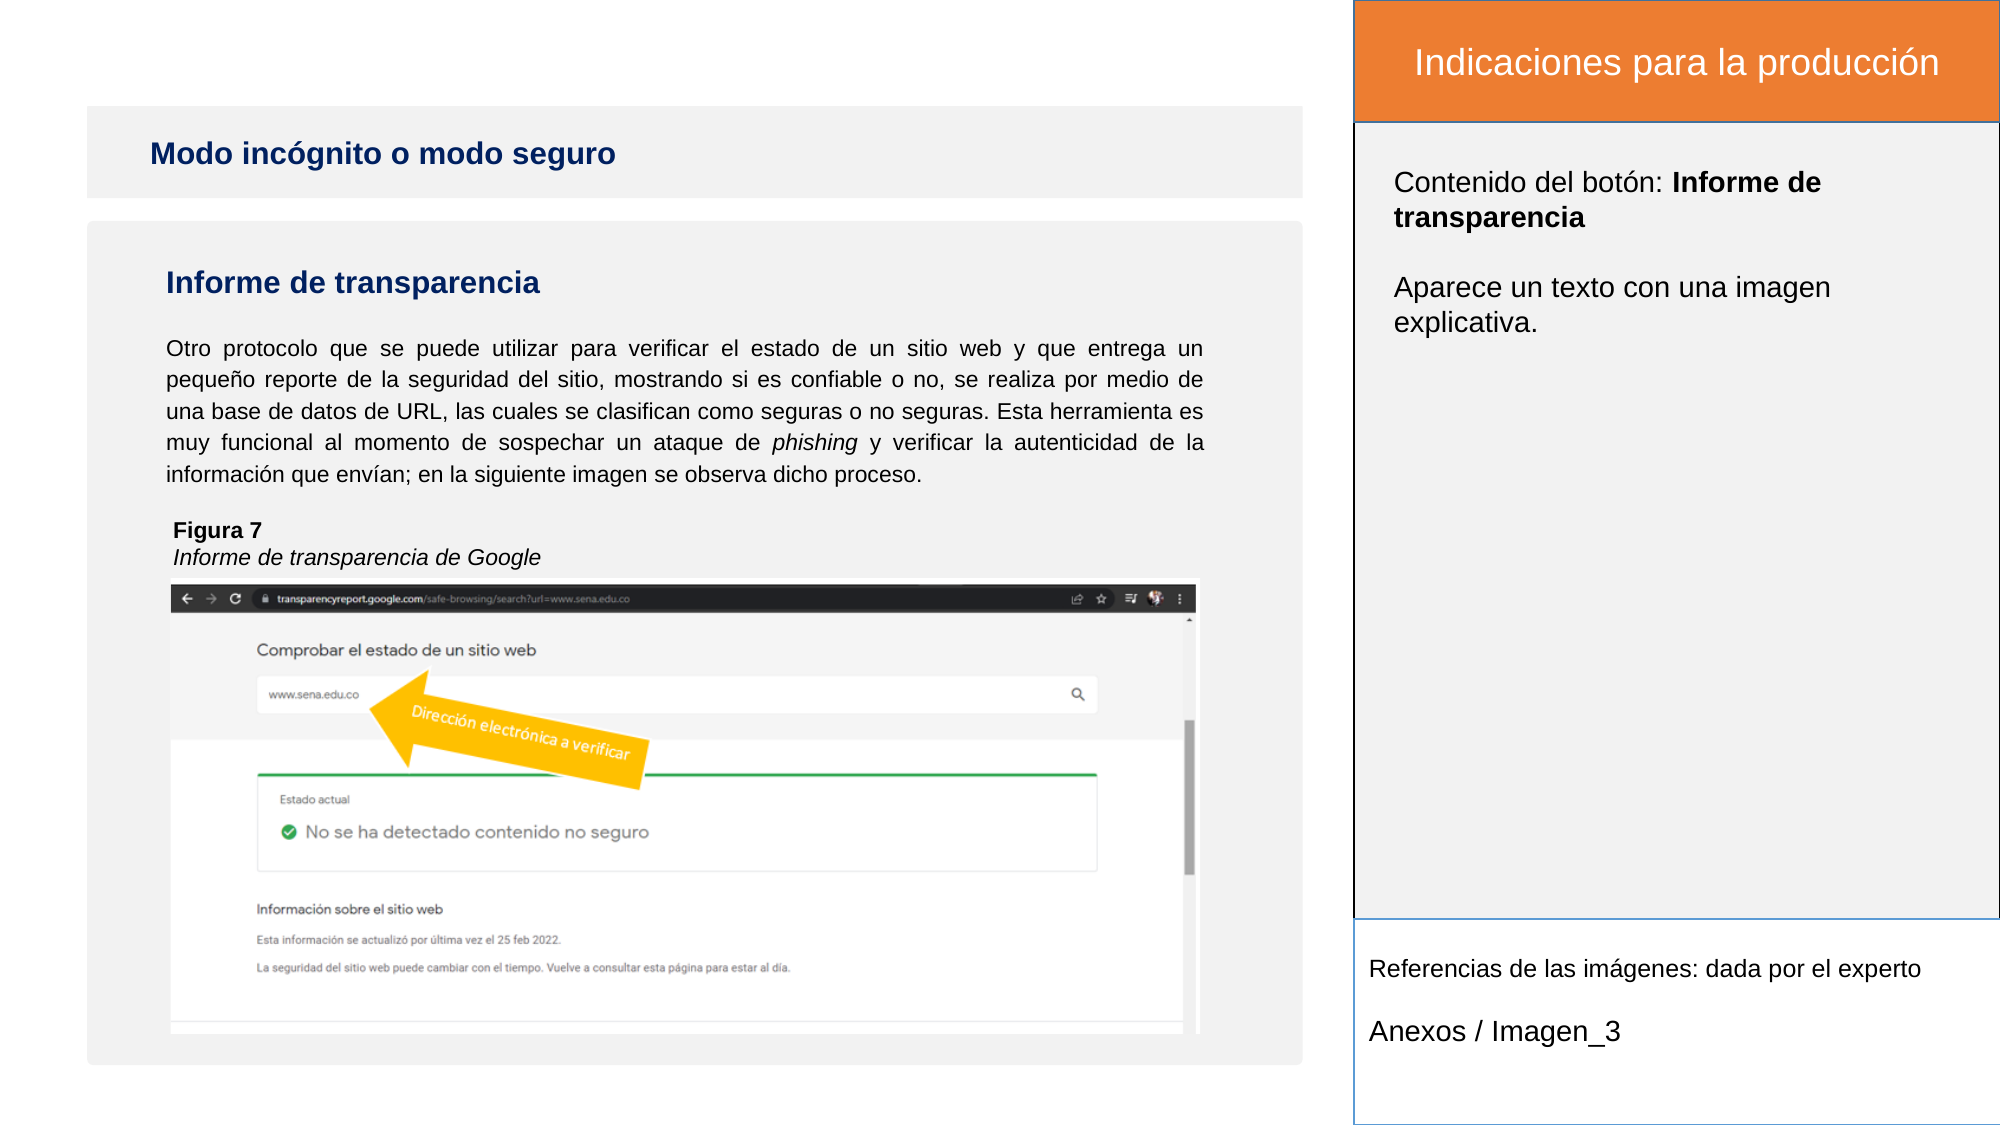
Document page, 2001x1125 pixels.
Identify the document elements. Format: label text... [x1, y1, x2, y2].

text_box [1353, 122, 2000, 918]
text_box Referencias de las imágenes: dada por el experto Anexos / Imagen_3 [1353, 918, 2000, 1125]
text_box [87, 220, 1303, 1066]
text_box Informe de transparencia Otro protocolo que se puede utilizar para verificar el estado de un sitio web y que entrega un pequeño reporte de la seguridad del sitio, mostrando si es confiable o no, se realiza por medio de una base de datos de URL, las cuales se clasifican como seguras o no seguras. Esta herramienta es muy funcional al momento de sospechar un ataque de phishing y verificar la autenticidad de la información que envían; en la siguiente imagen se observa dicho proceso. [151, 254, 1220, 495]
text_box Contenido del botón: Informe de transparencia Aparece un texto con una imagen explicativa. [1378, 155, 1975, 385]
picture [170, 578, 1201, 1034]
text_box [87, 106, 1303, 199]
text_box Modo incógnito o modo seguro [135, 125, 636, 178]
text_box Figura 7 Informe de transparencia de Google [158, 507, 559, 578]
text_box Indicaciones para la producción [1353, 0, 2000, 122]
